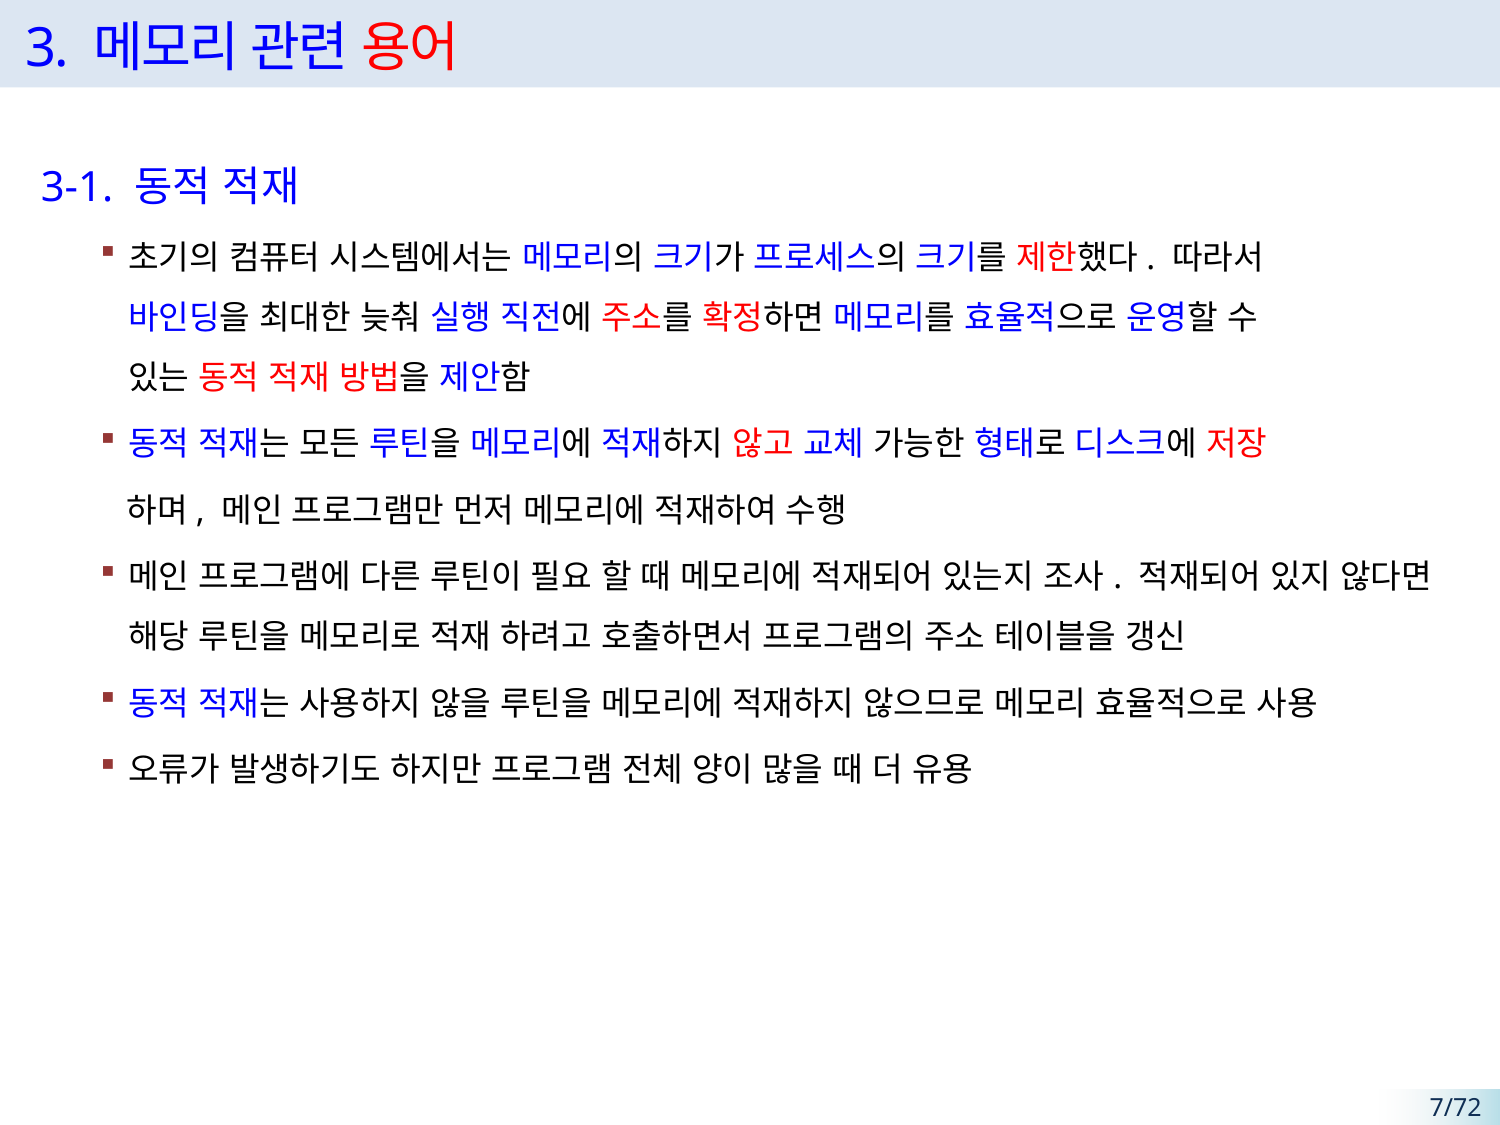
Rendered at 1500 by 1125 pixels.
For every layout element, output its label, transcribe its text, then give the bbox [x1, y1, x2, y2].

title 3. 메모리 관련 용어 [10, 5, 1288, 84]
list 3-1. 동적 적재 초기의 컴퓨터 시스템에서는 메모리의 크기가 프로세스의 크기를 제한했다. 따라서 바인딩을 최대한 늦춰 실행 직전에 주소를 확정하면 메모리를 효율적으로 운영할 수 있는 동적 적재 방법을 제안함 동적 적재는 모든 루틴을 메모리에 적재하지 않고 교체 가능한 형태로 디스크에 저장 하며, 메인 프로그램만 먼저 메모리에 적재하여 수행 메인 프로그램에 다른 루틴이 필요 할 때 메모리에 적재되어 있는지 조사. 적재되어 있지 않다면 해당 루틴을 메모리로 적재 하려고 호출하면서 프로그램의 주소 테이블을 갱신 동적 적재는 사용하지 않을 루틴을 메모리에 적재하지 않으므로 메모리 효율적으로 사용 오류가 발생하기도 하지만 프로그램 전체 양이 많을 때 더 유용 [10, 126, 1481, 1057]
